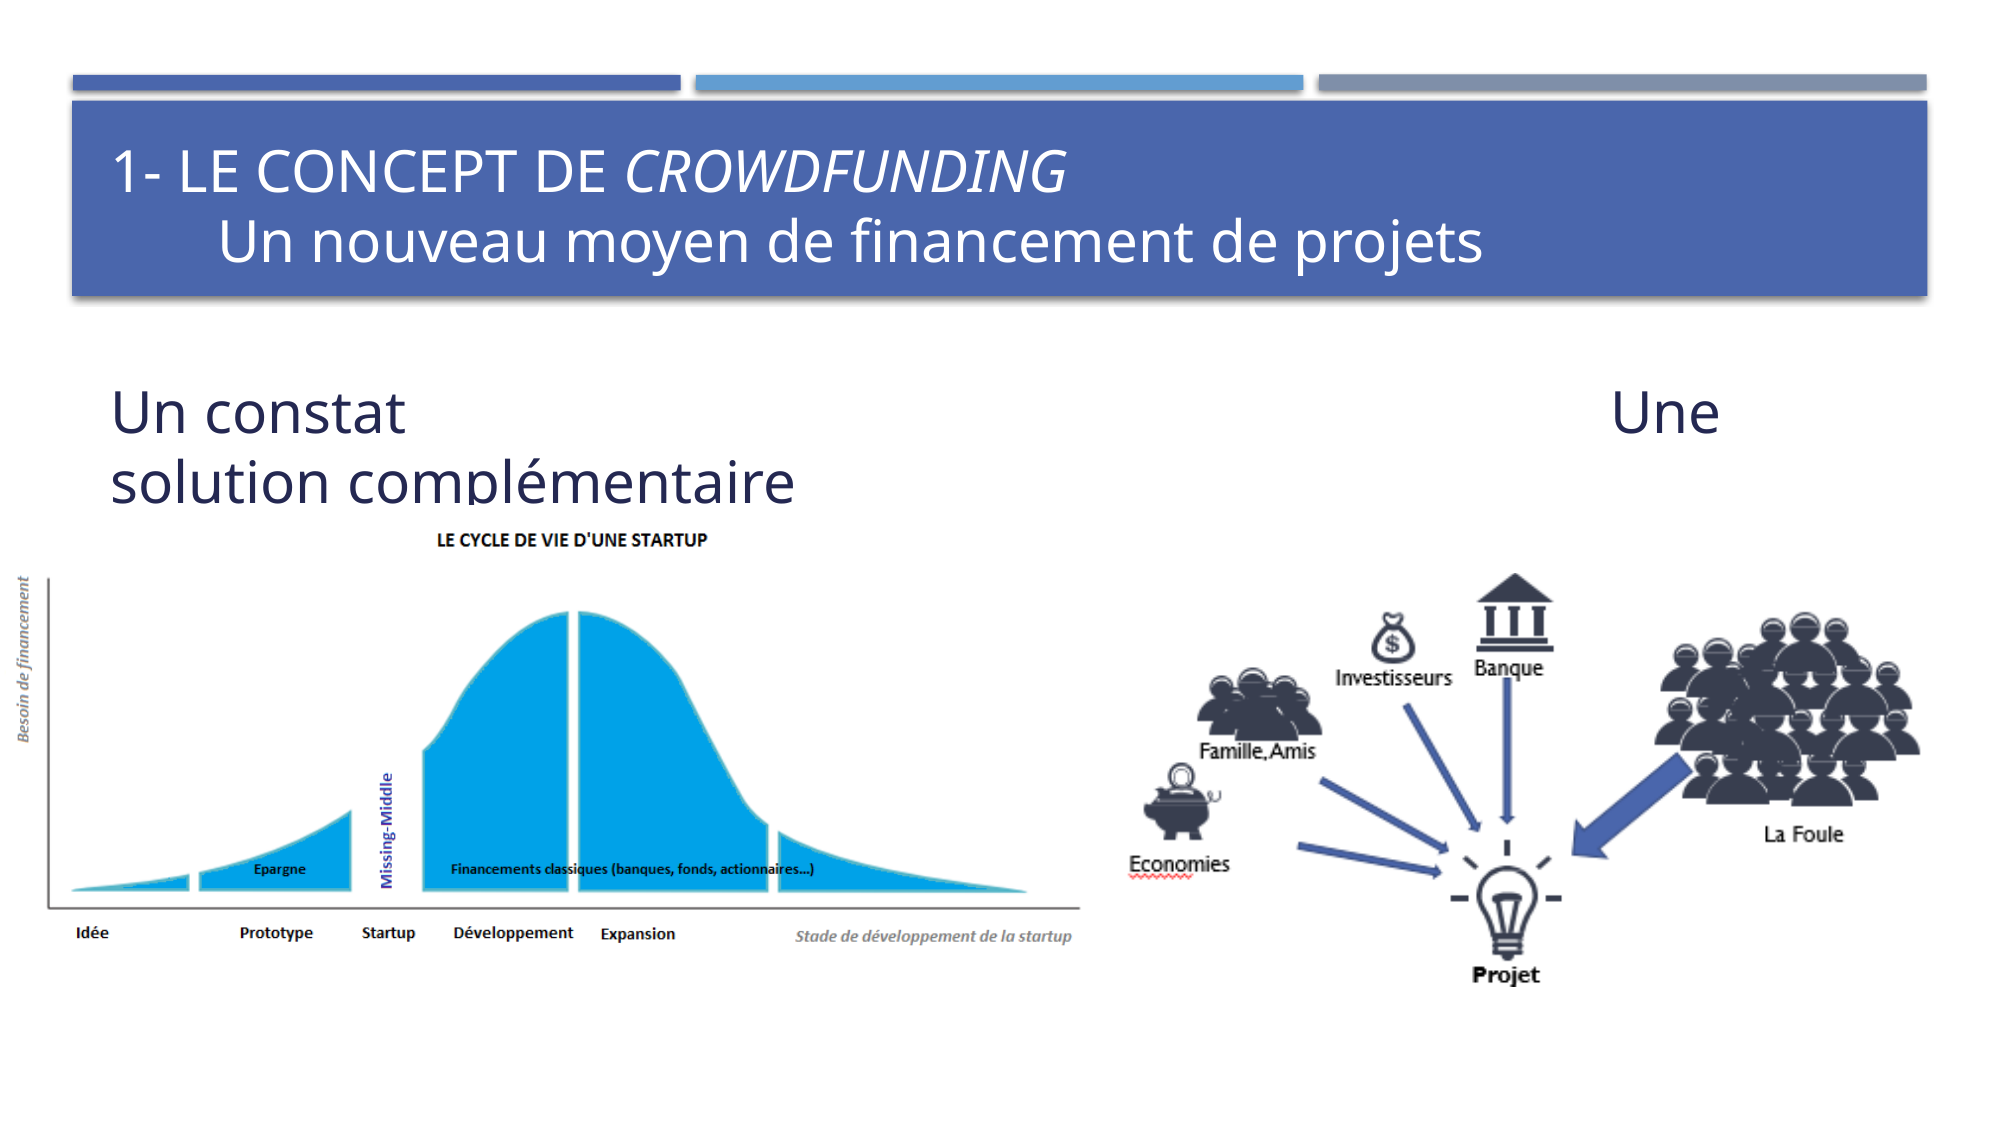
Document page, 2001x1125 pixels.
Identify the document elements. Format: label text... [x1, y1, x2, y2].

picture [0, 505, 1958, 993]
list Un constat Une solution complémentaire [95, 357, 1905, 533]
title 1- LE concept de crowdfunding Un nouveau moyen de financement de projets [95, 115, 1905, 282]
